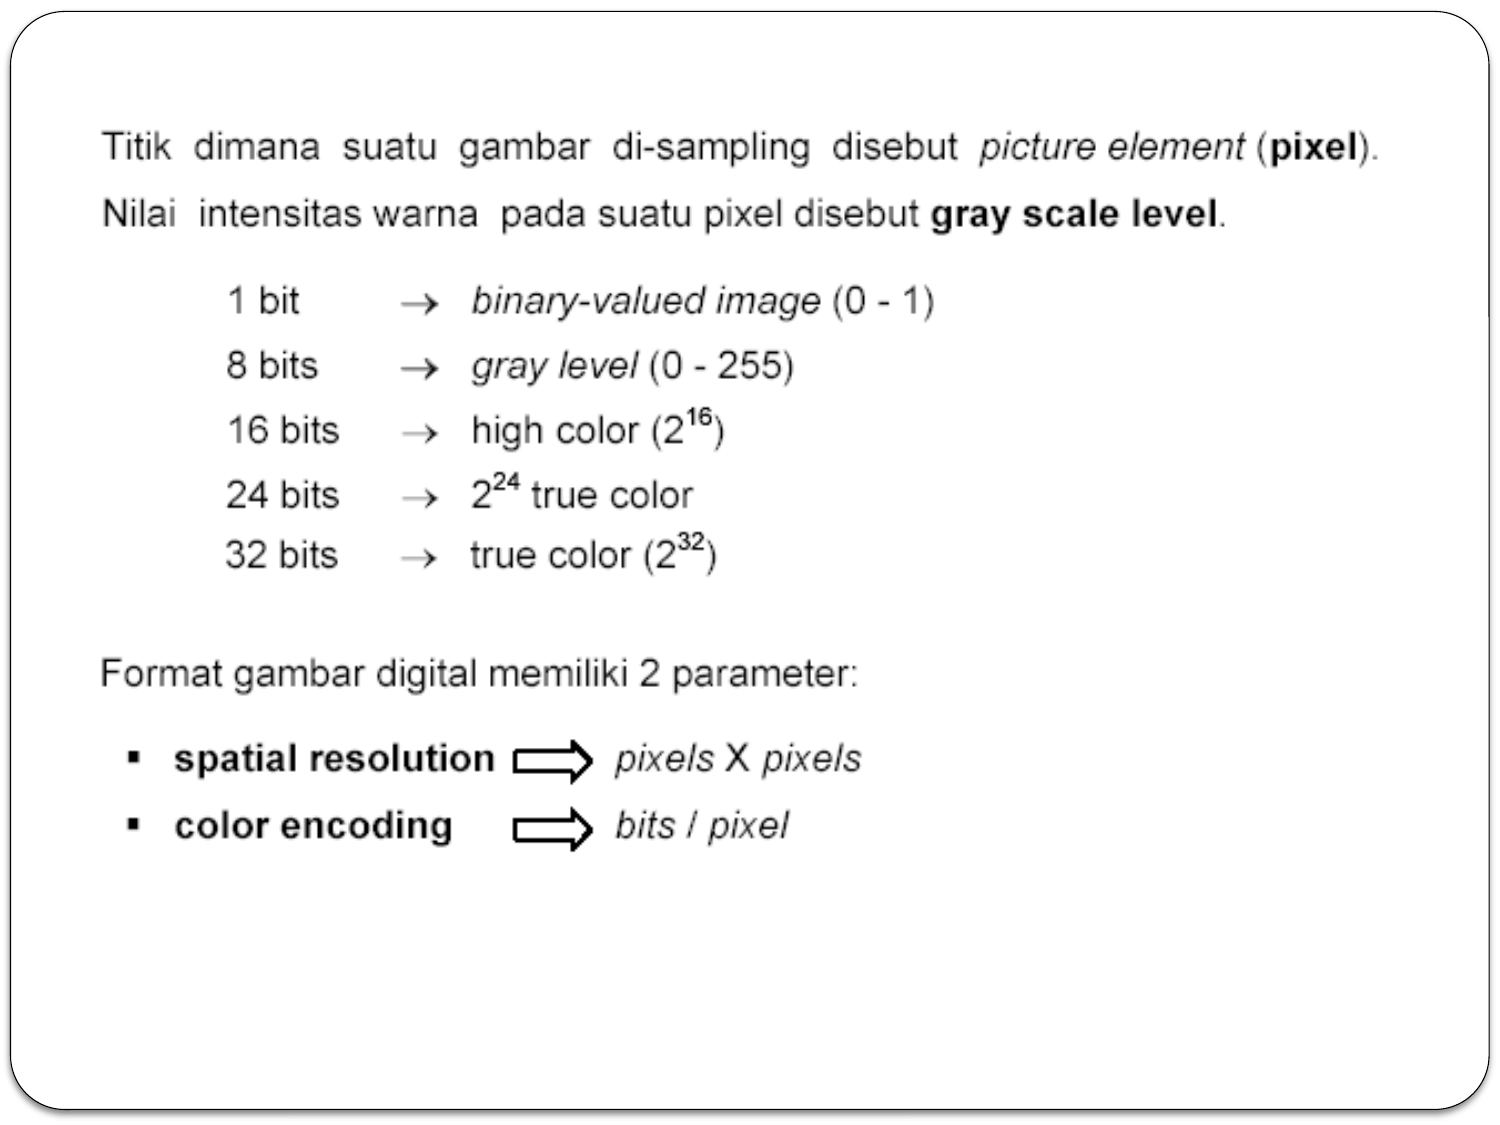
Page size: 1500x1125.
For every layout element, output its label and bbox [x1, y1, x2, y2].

text_box [76, 113, 1400, 870]
